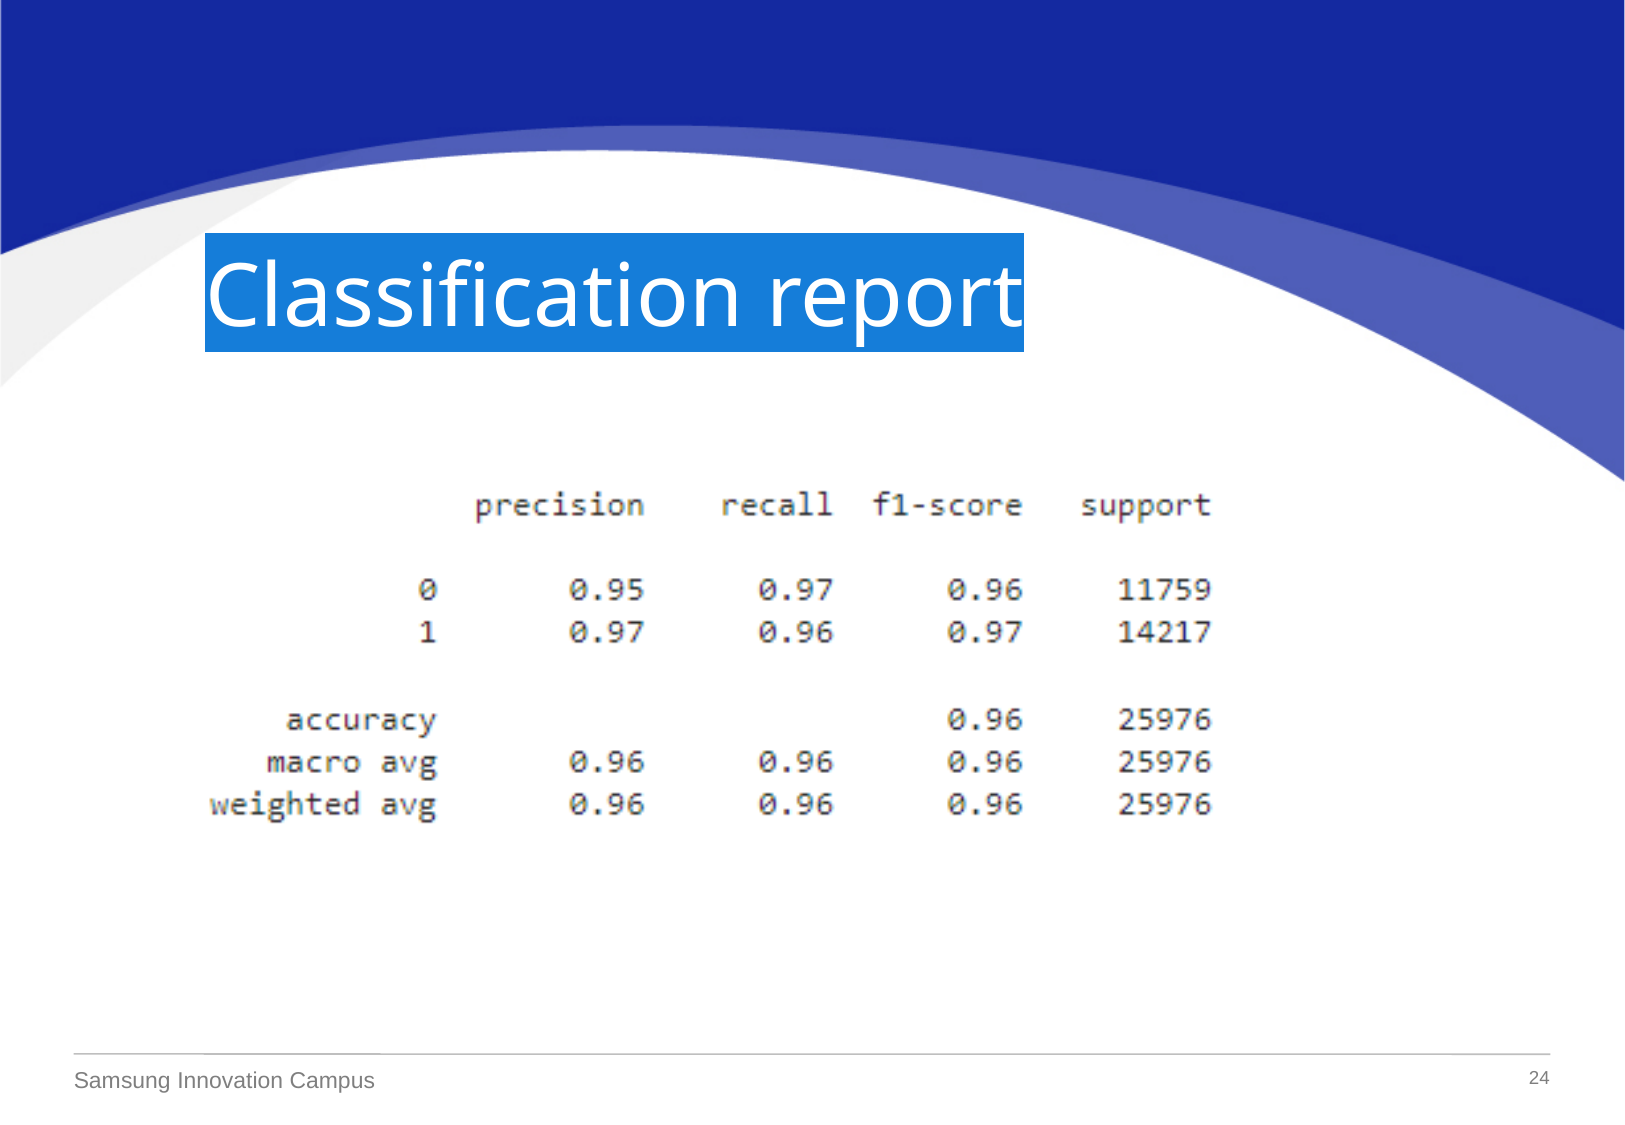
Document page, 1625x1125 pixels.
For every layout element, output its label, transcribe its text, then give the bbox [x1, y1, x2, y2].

text_box Classification report [125, 225, 1104, 358]
picture [0, 0, 1625, 1125]
